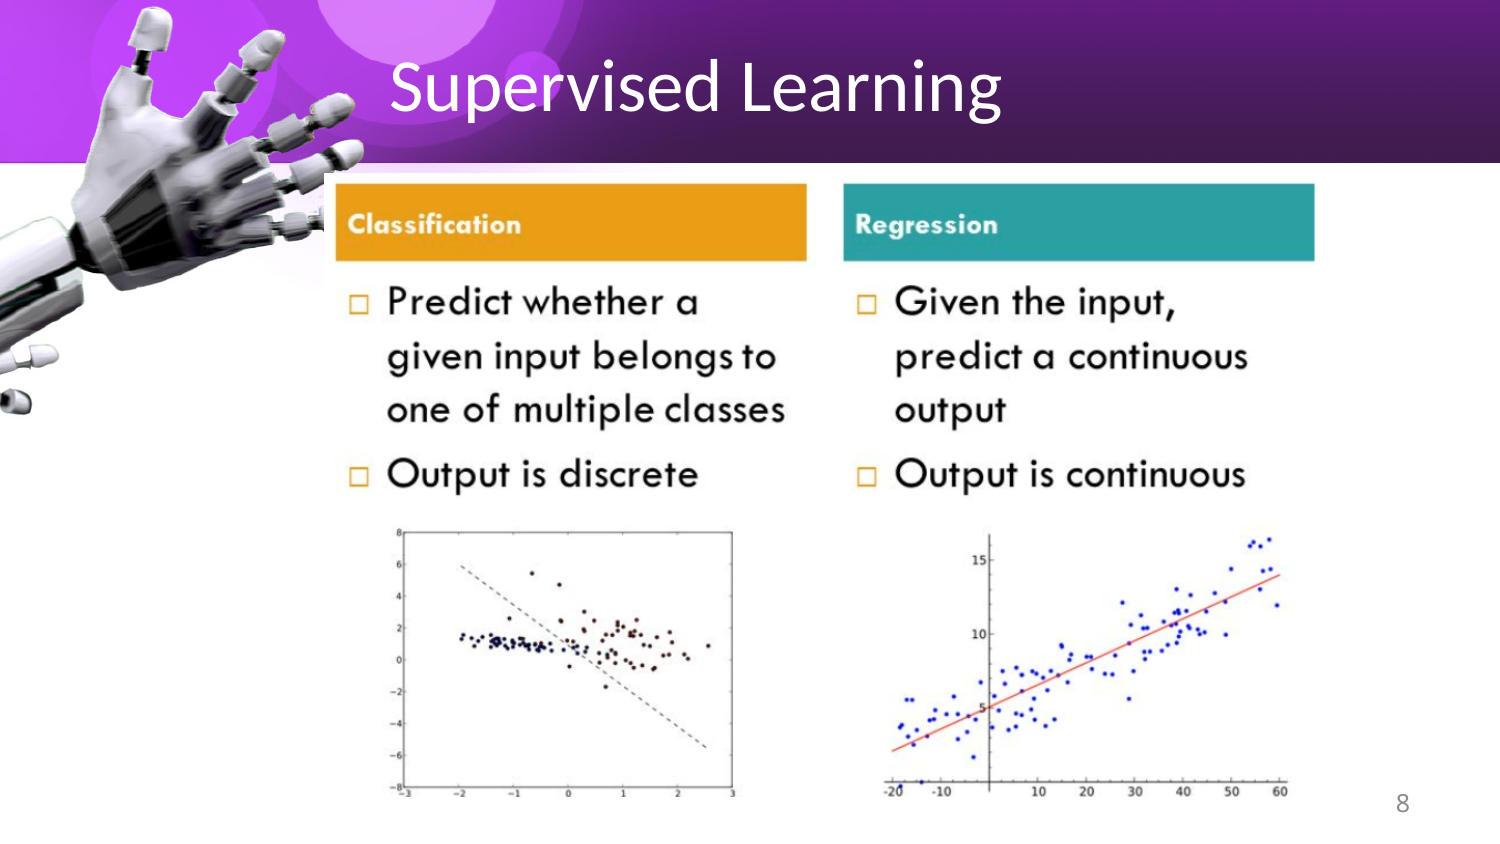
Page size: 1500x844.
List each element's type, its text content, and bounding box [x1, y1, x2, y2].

picture [0, 0, 1500, 844]
title Supervised Learning [374, 21, 1477, 141]
slide_number 8 [1074, 782, 1425, 827]
